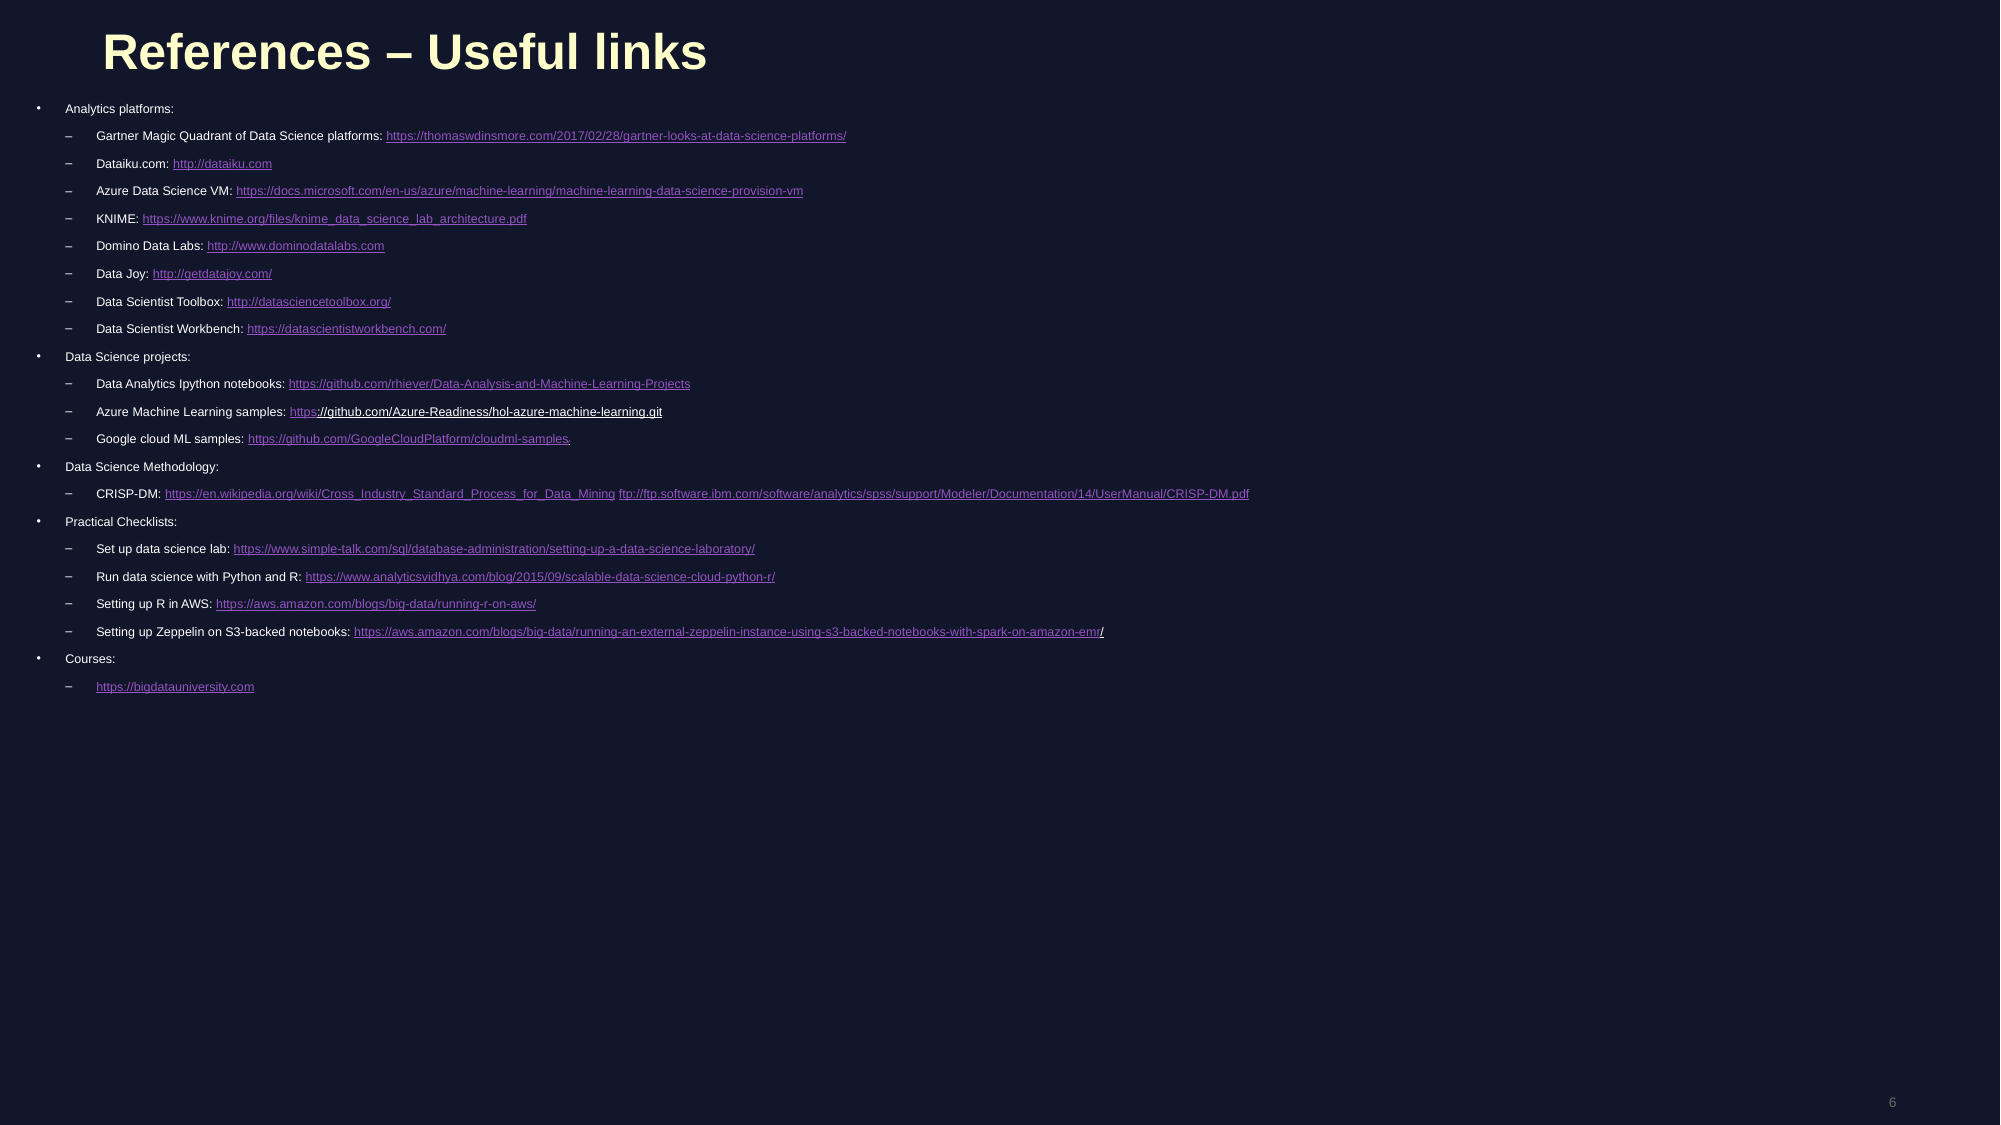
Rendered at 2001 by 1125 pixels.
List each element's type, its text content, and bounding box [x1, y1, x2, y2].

list Analytics platforms: Gartner Magic Quadrant of Data Science platforms: https://thomaswdinsmore.com/2017/02/28/gartner-looks-at-data-science-platforms/ Dataiku.com: http://dataiku.com Azure Data Science VM: https://docs.microsoft.com/en-us/azure/machine-learning/machine-learning-data-science-provision-vm KNIME: https://www.knime.org/files/knime_data_science_lab_architecture.pdf Domino Data Labs: http://www.dominodatalabs.com Data Joy: http://getdatajoy.com/ Data Scientist Toolbox: http://datasciencetoolbox.org/ Data Scientist Workbench: https://datascientistworkbench.com/ Data Science projects: Data Analytics Ipython notebooks: https://github.com/rhiever/Data-Analysis-and-Machine-Learning-Projects Azure Machine Learning samples: https://github.com/Azure-Readiness/hol-azure-machine-learning.git Google cloud ML samples: https://github.com/GoogleCloudPlatform/cloudml-samples/ Data Science Methodology: CRISP-DM: https://en.wikipedia.org/wiki/Cross_Industry_Standard_Process_for_Data_Mining ftp://ftp.software.ibm.com/software/analytics/spss/support/Modeler/Documentation/14/UserManual/CRISP-DM.pdf Practical Checklists: Set up data science lab: https://www.simple-talk.com/sql/database-administration/setting-up-a-data-science-laboratory/ Run data science with Python and R: https://www.analyticsvidhya.com/blog/2015/09/scalable-data-science-cloud-python-r/ Setting up R in AWS: https://aws.amazon.com/blogs/big-data/running-r-on-aws/ Setting up Zeppelin on S3-backed notebooks: https://aws.amazon.com/blogs/big-data/running-an-external-zeppelin-instance-using-s3-backed-notebooks-with-spark-on-amazon-emr/ Courses: https://bigdatauniversity.com [36, 93, 1924, 1066]
title References – Useful links [102, 0, 1897, 80]
